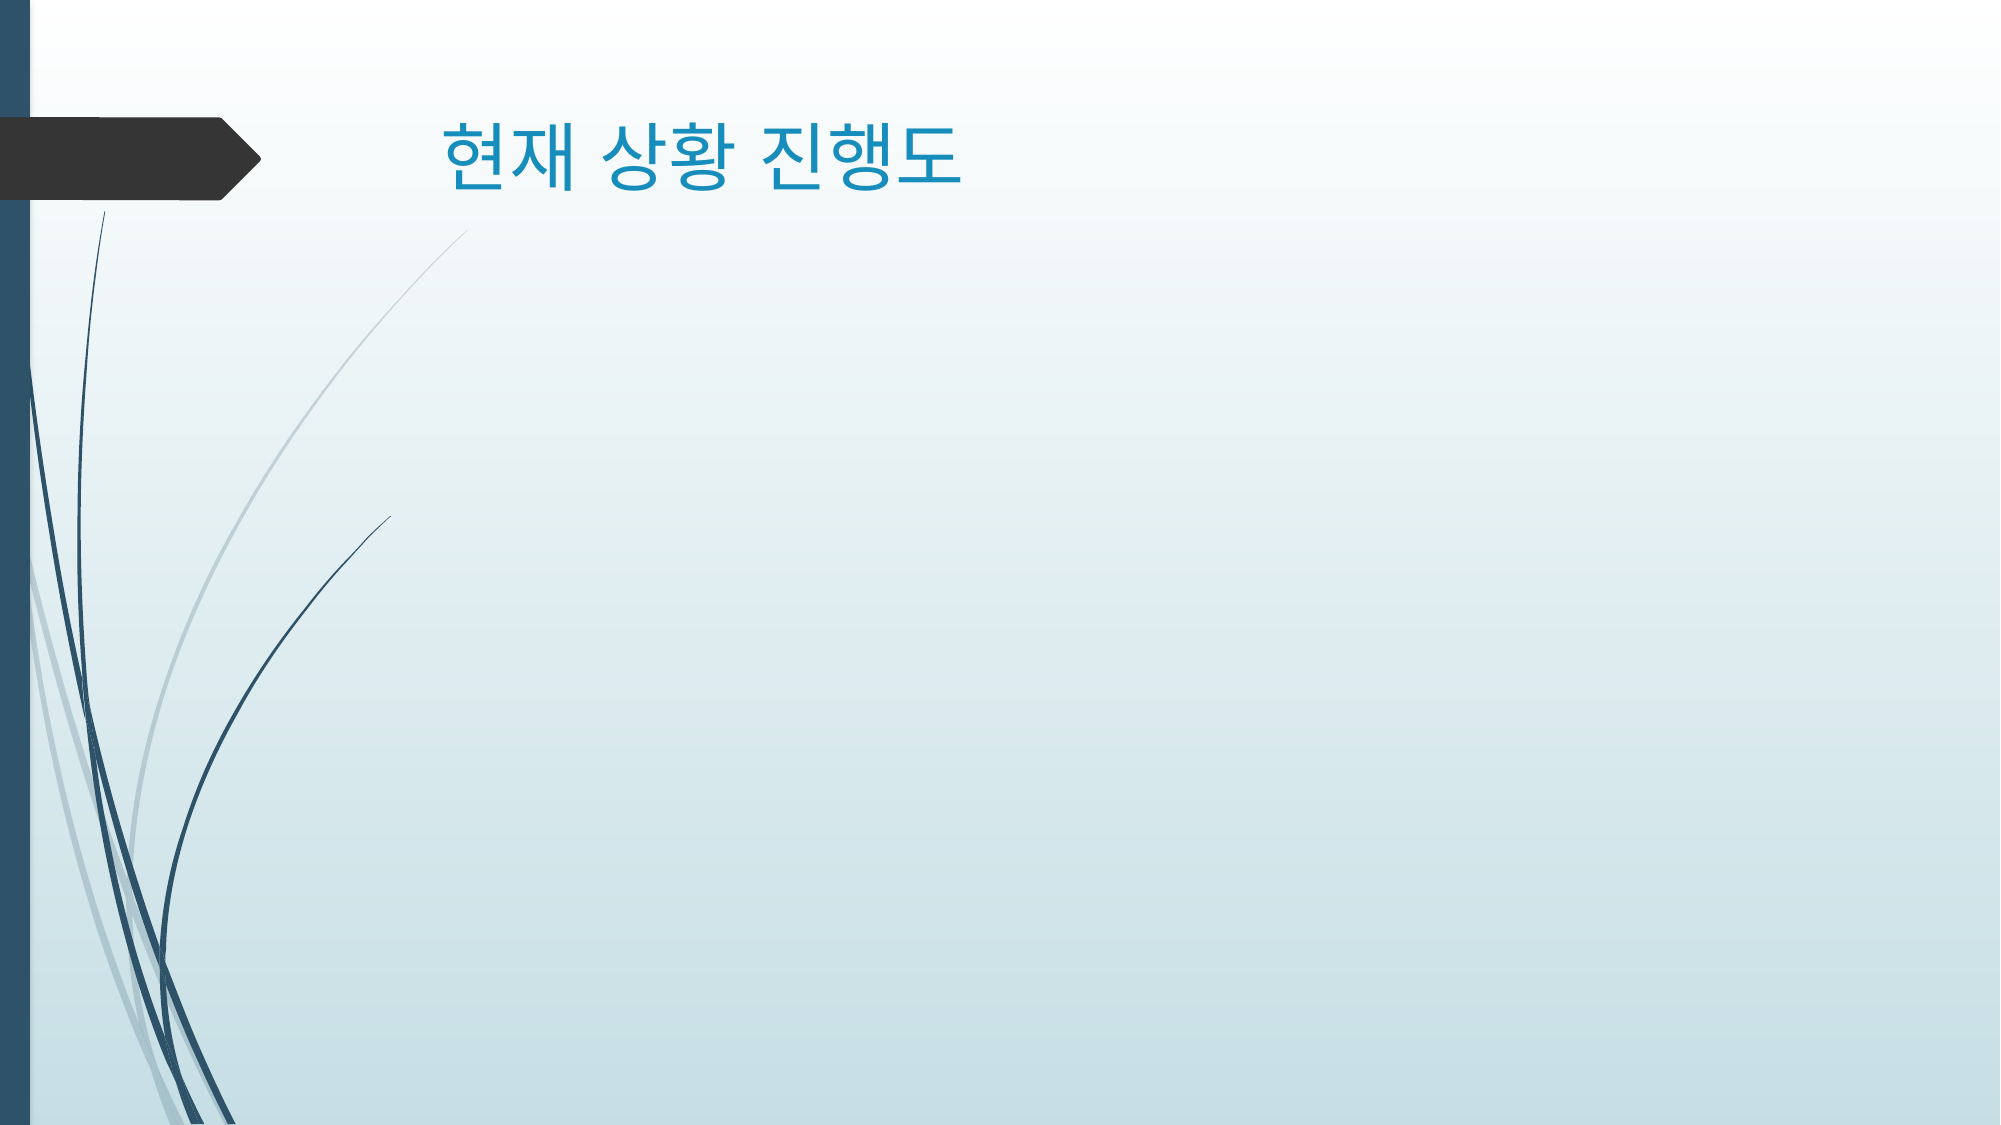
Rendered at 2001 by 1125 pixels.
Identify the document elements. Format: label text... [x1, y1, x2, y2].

title 현재 상황 진행도 [425, 102, 1888, 313]
